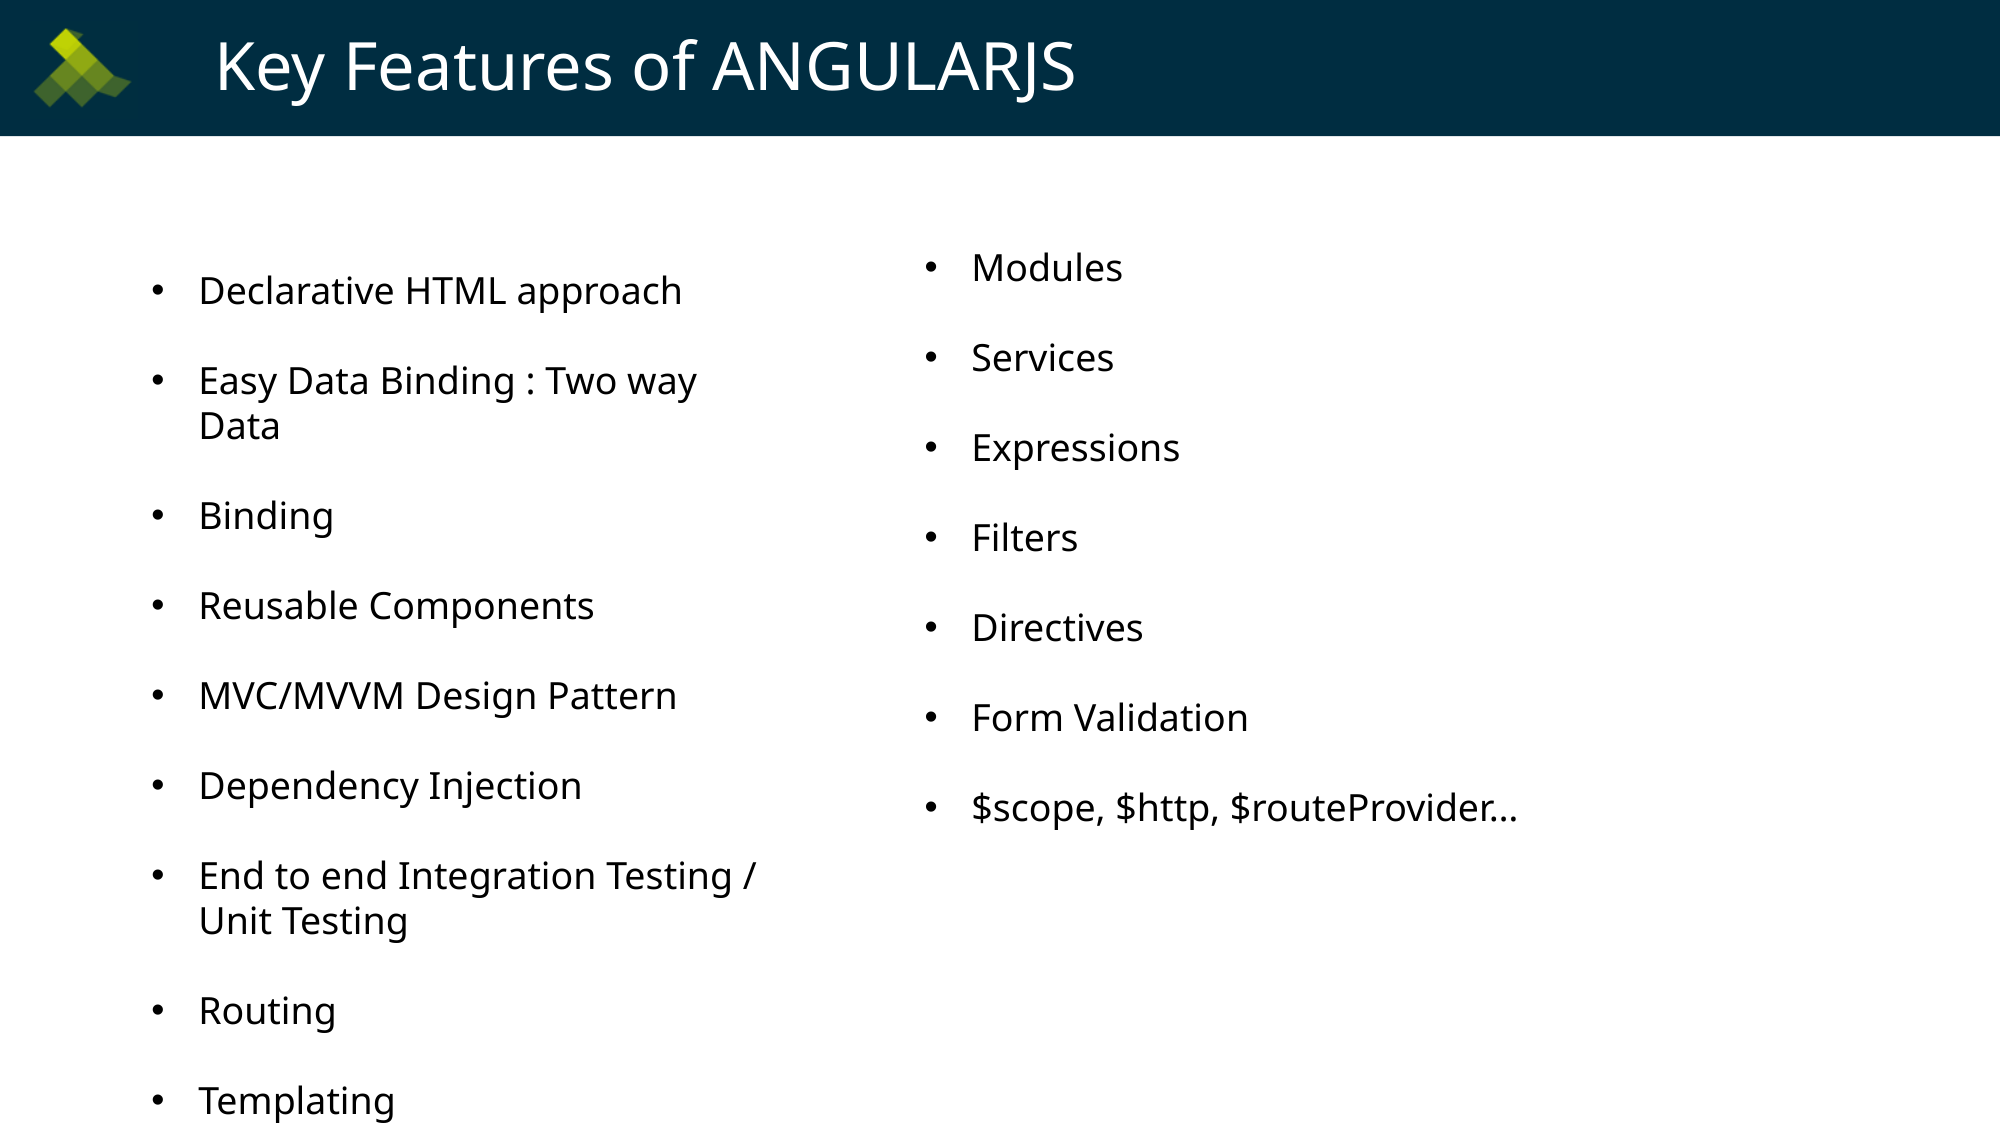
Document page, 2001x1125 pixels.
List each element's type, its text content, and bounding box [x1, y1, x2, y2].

text_box Modules Services Expressions Filters Directives Form Validation $scope, $http, $routeProvider… [909, 236, 1701, 972]
title Key Features of ANGULARJS [199, 0, 2000, 138]
picture [34, 29, 130, 106]
text_box Declarative HTML approach Easy Data Binding : Two way Data Binding Reusable Components MVC/MVVM Design Pattern Dependency Injection End to end Integration Testing / Unit Testing Routing Templating [136, 259, 803, 1125]
